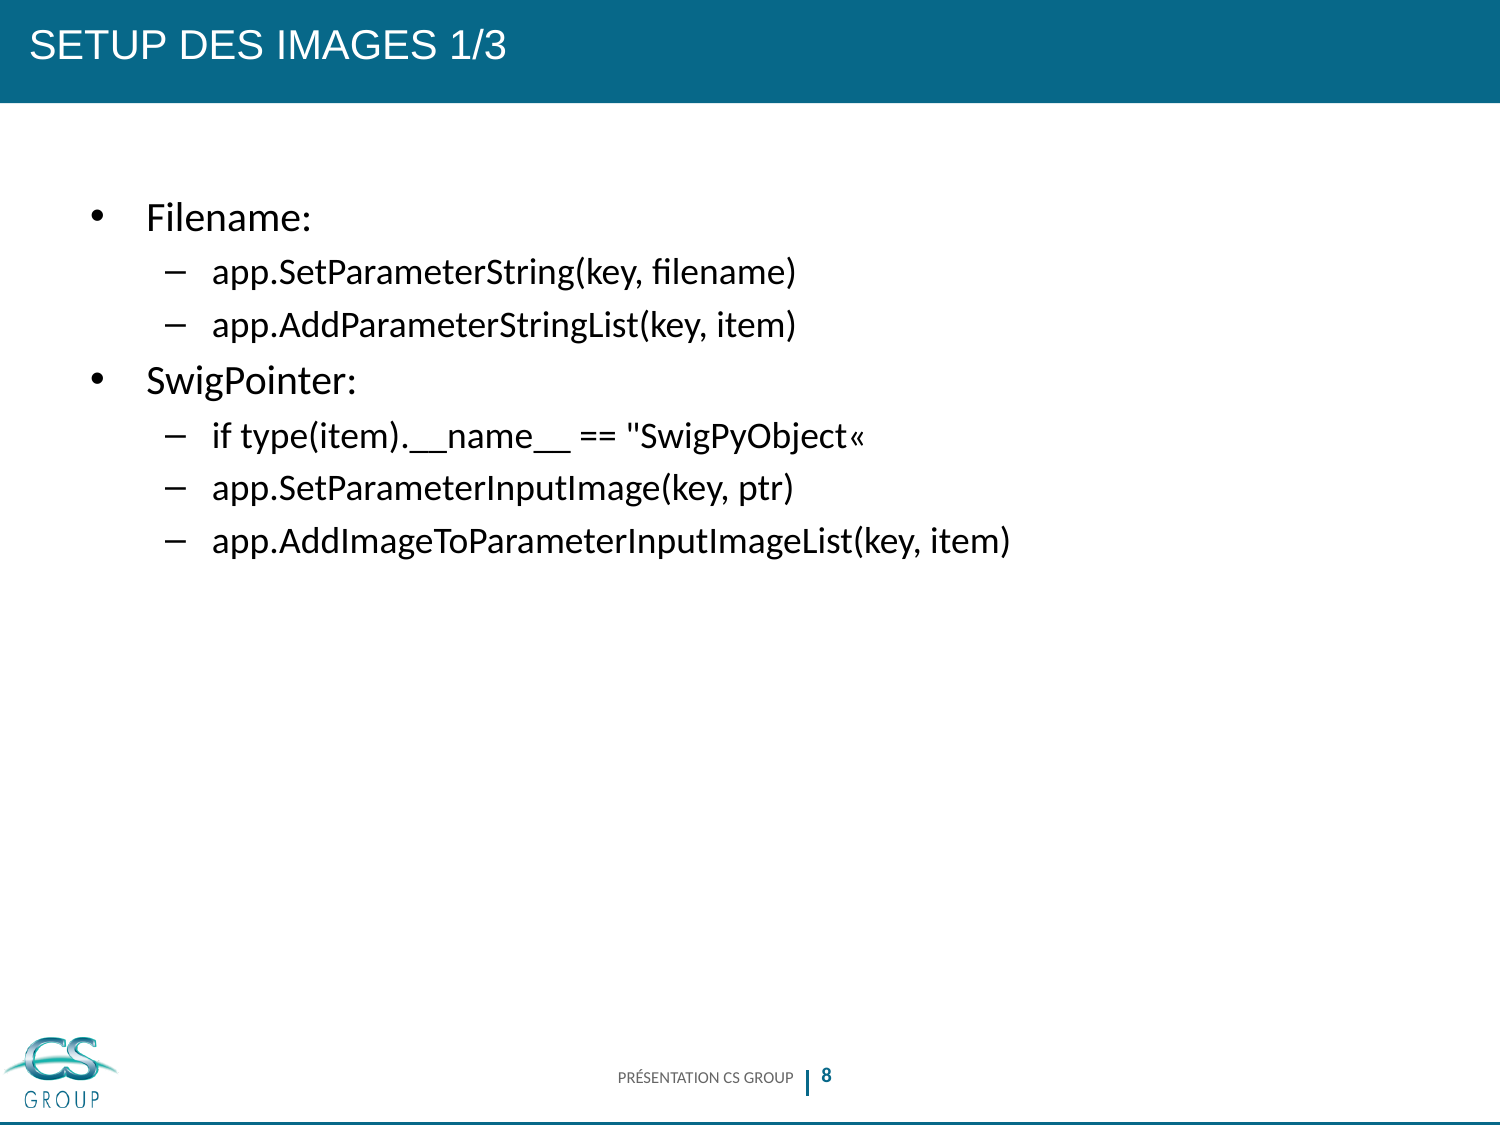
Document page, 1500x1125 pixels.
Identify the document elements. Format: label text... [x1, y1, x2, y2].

picture [2, 1037, 119, 1108]
list Filename: app.SetParameterString(key, filename) app.AddParameterStringList(key, item) SwigPointer: if type(item).__name__ == "SwigPyObject« app.SetParameterInputImage(key, ptr) app.AddImageToParameterInputImageList(key, item) [75, 182, 1425, 925]
title Setup des images 1/3 [13, 10, 1289, 95]
